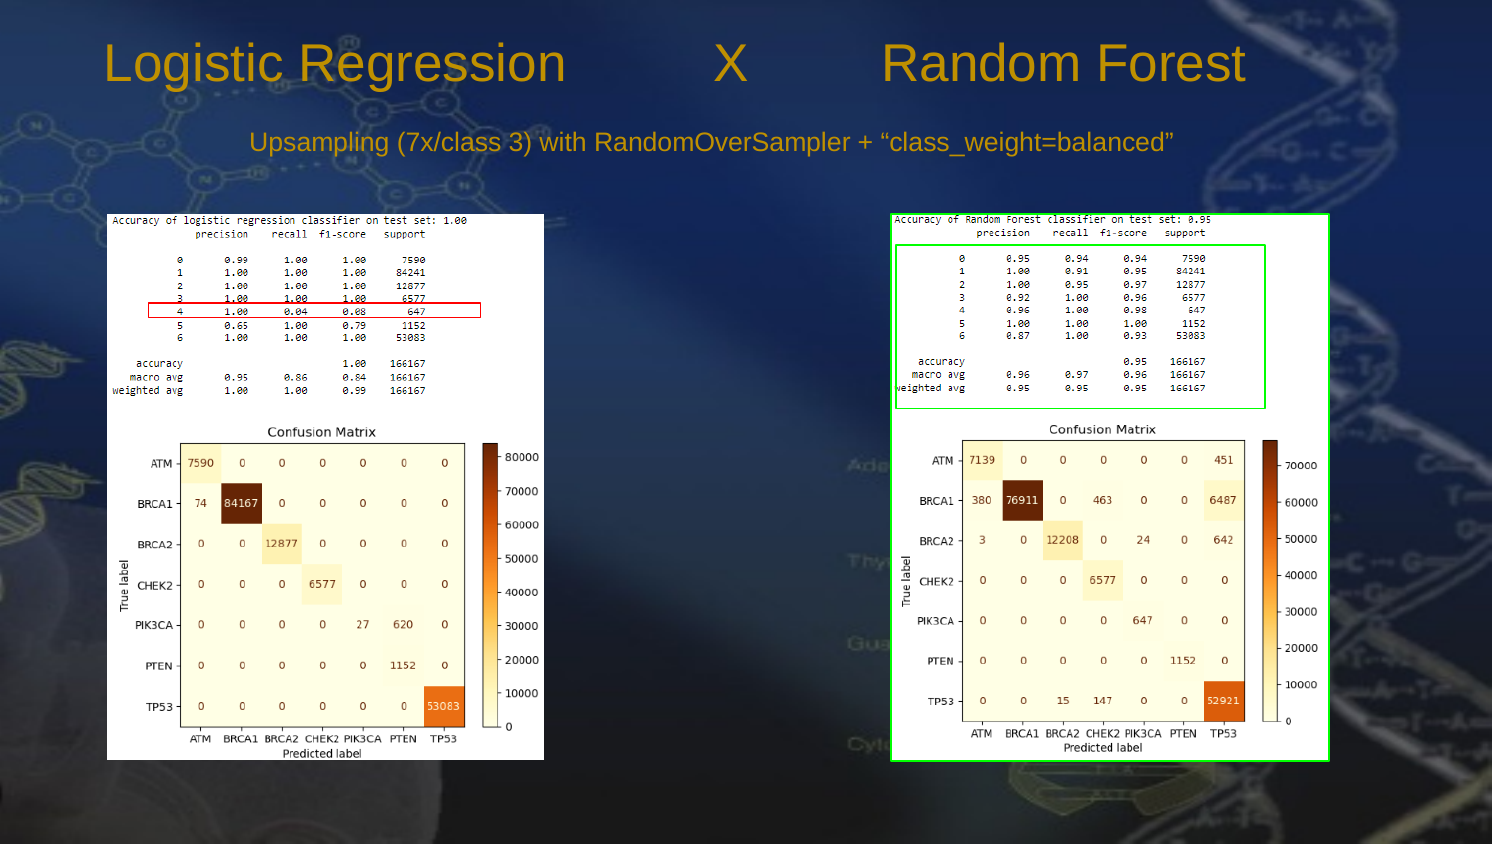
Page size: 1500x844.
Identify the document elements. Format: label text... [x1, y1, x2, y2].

title Logistic Regression X Random Forest [89, 13, 1396, 108]
picture [0, 0, 1492, 844]
title Upsampling (7x/class 3) with RandomOverSampler + “class_weight=balanced” [11, 109, 1410, 172]
